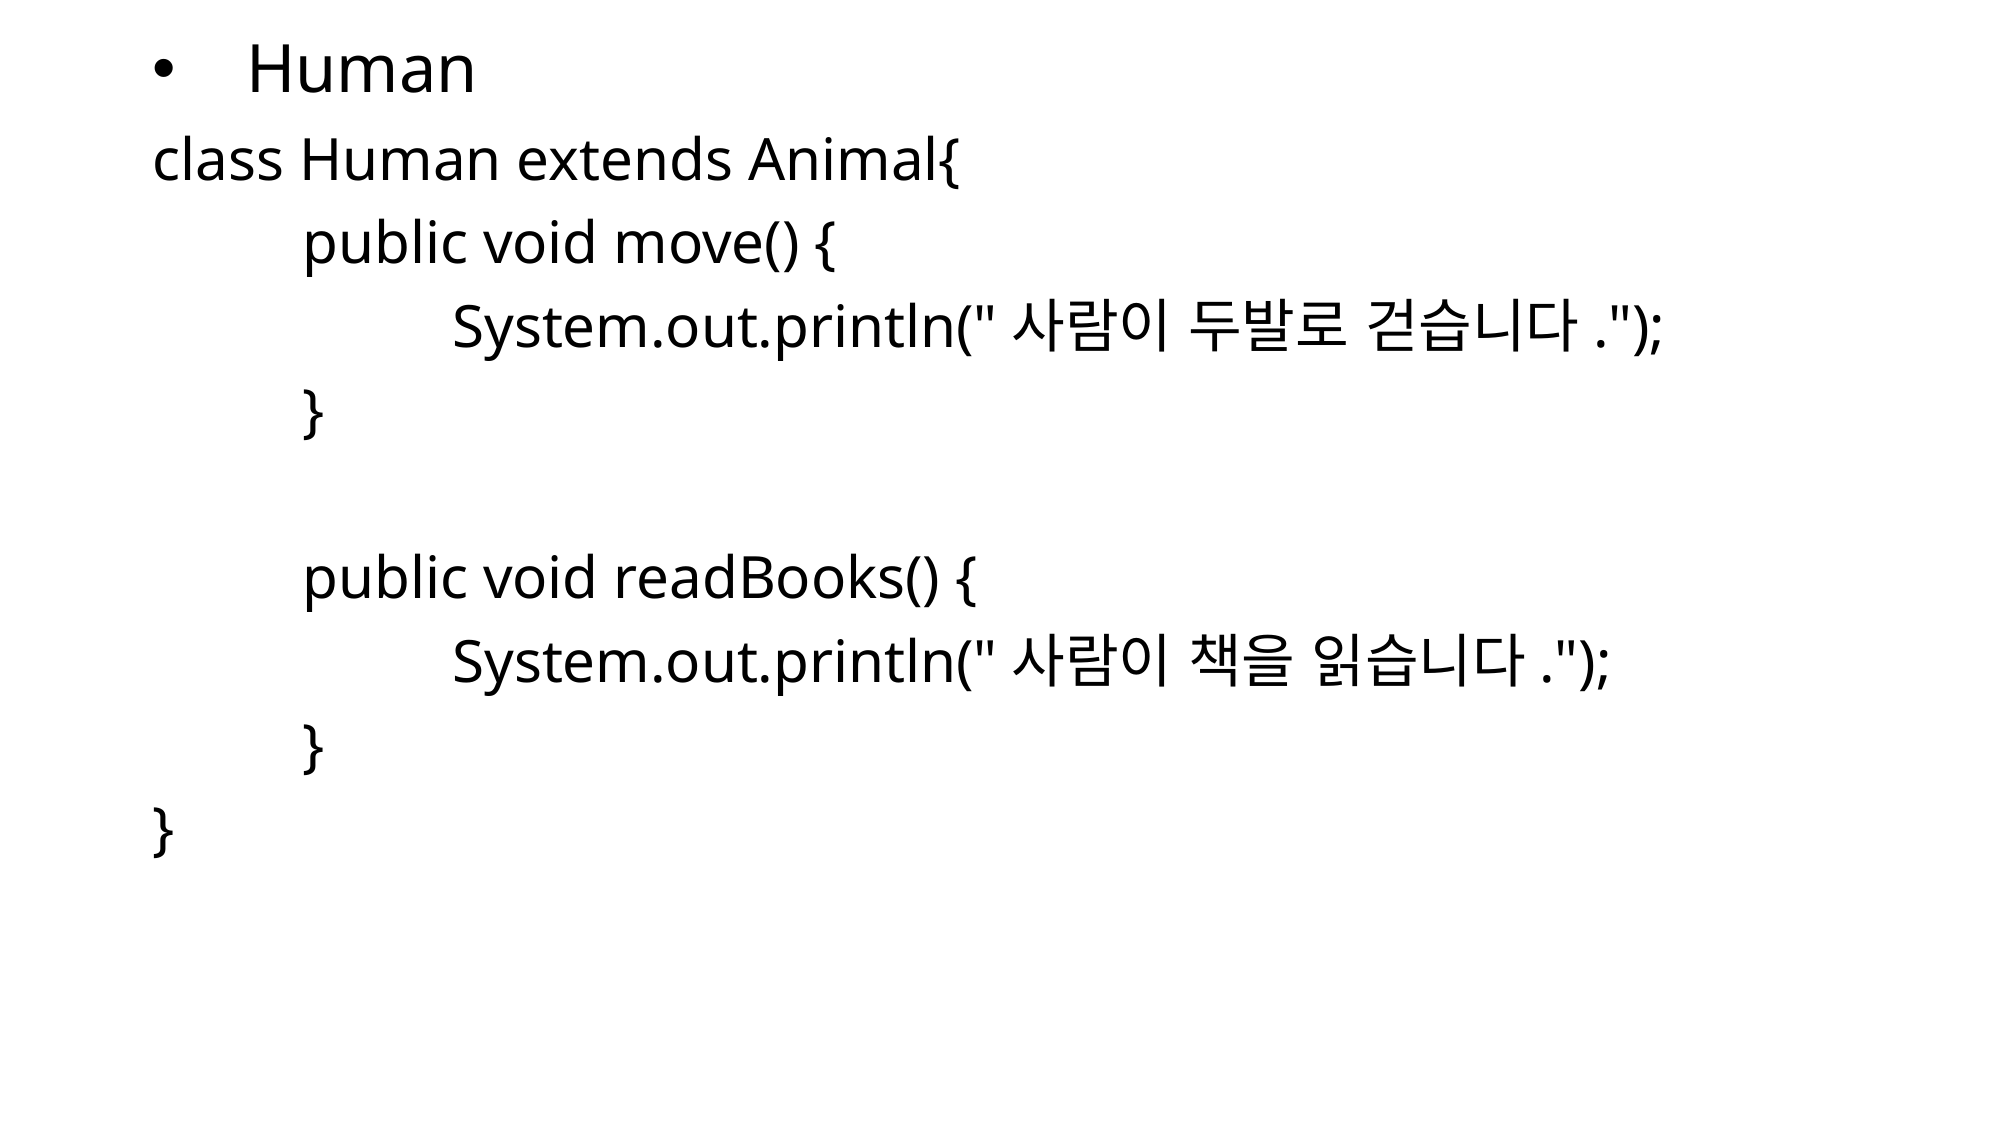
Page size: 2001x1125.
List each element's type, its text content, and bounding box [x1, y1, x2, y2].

list class Human extends Animal{ public void move() { System.out.println("사람이 두발로 걷습니다."); } public void readBooks() { System.out.println("사람이 책을 읽습니다."); } } [137, 122, 1863, 944]
title Human [137, 20, 1863, 122]
